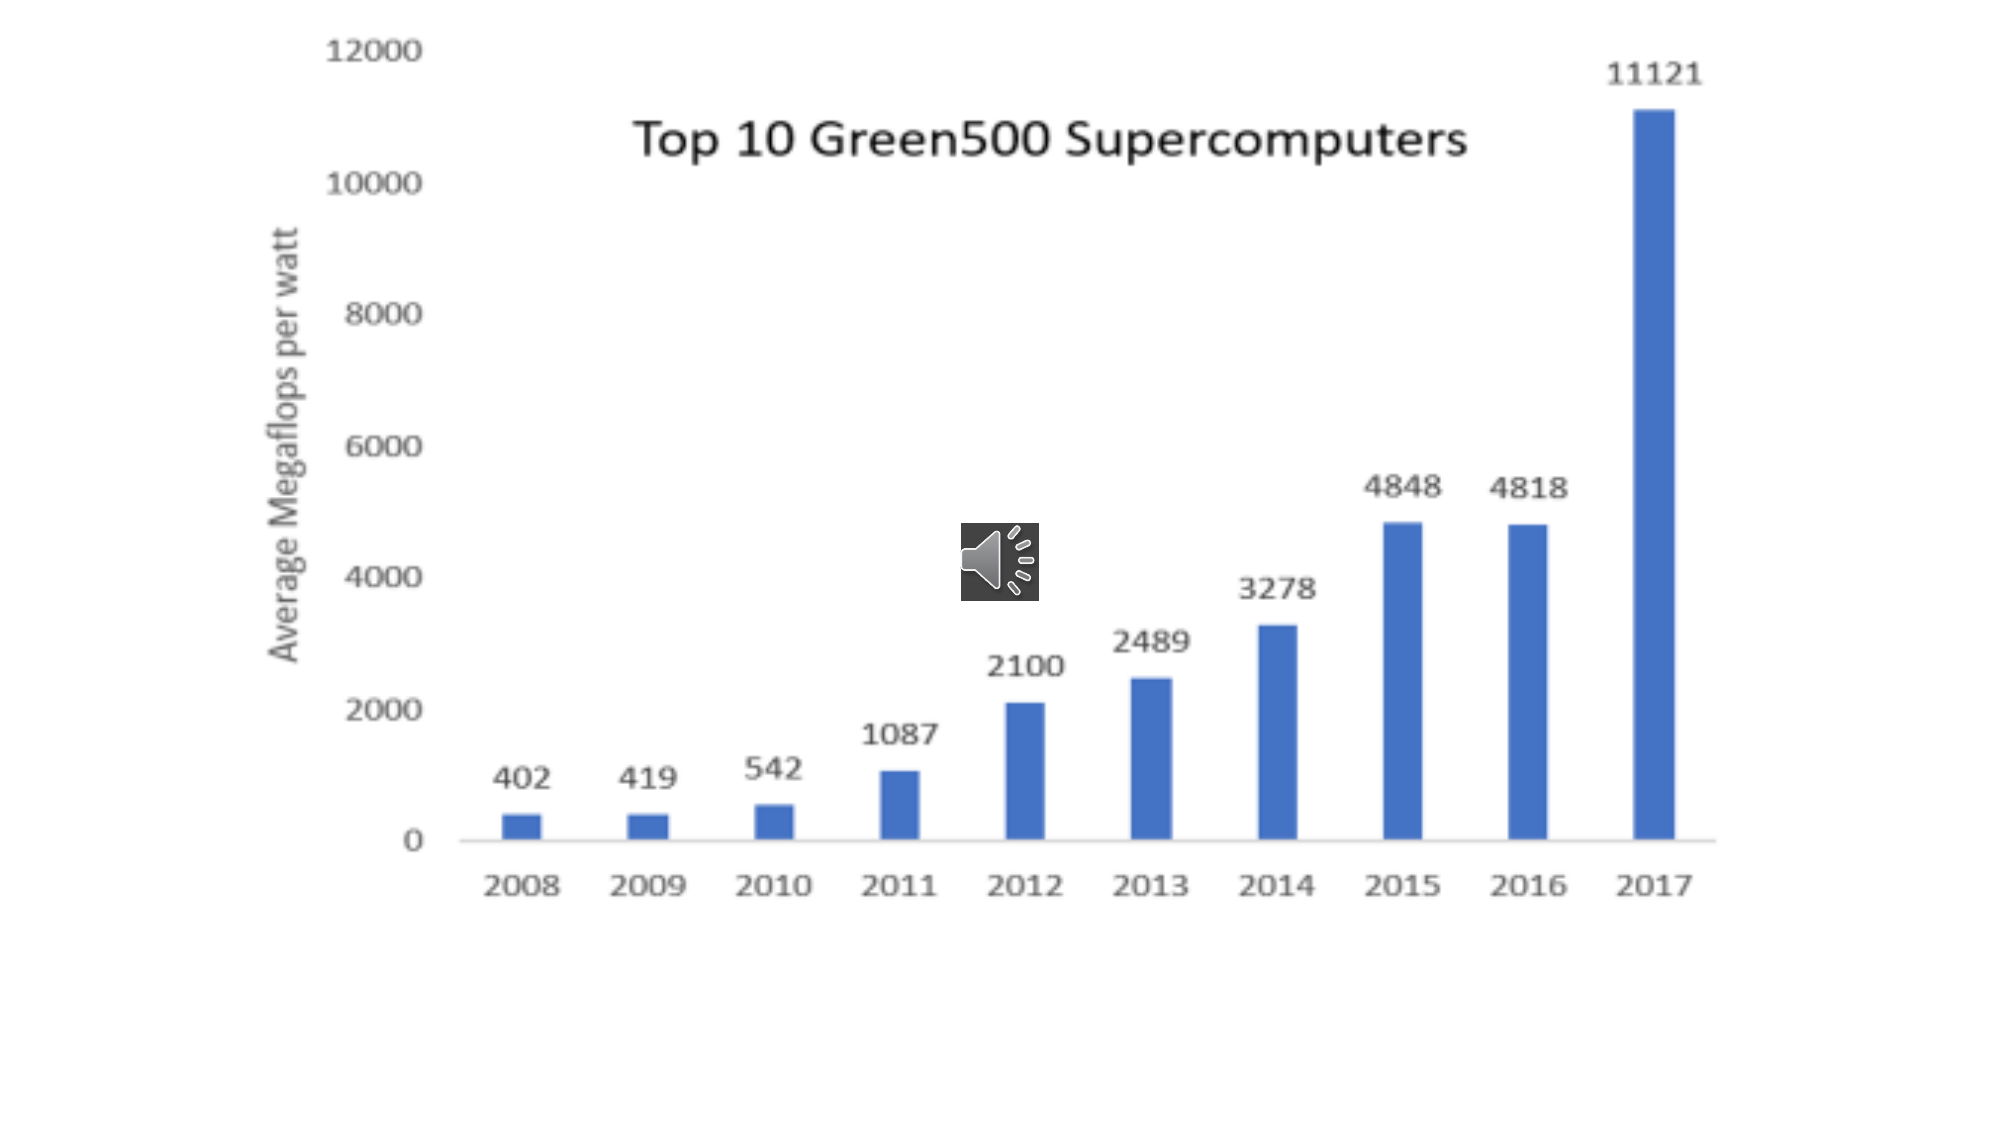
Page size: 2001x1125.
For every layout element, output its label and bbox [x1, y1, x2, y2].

picture [10, 0, 1910, 980]
